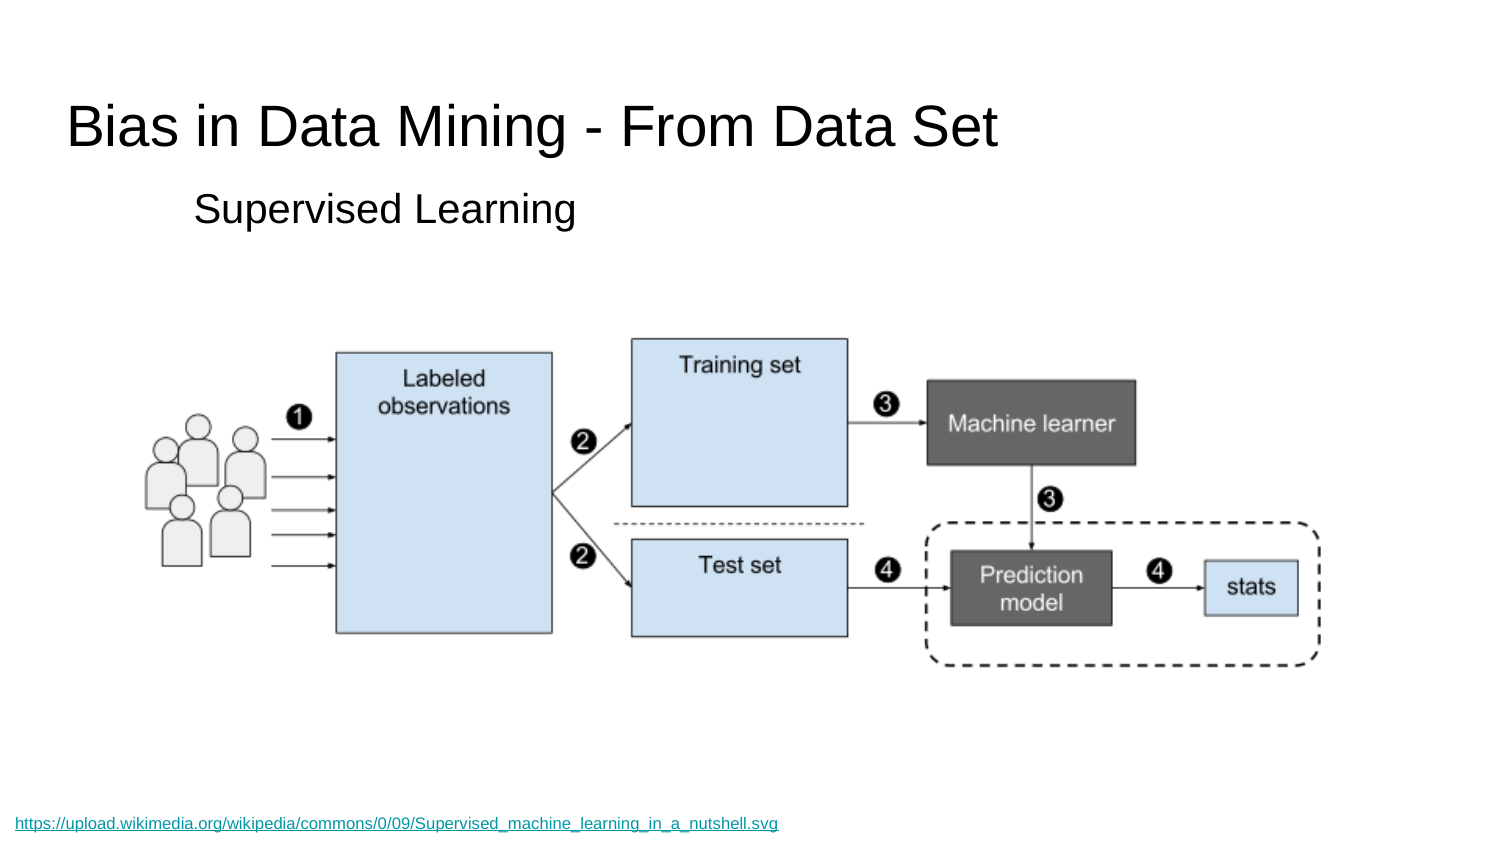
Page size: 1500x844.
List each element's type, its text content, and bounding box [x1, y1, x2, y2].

title Bias in Data Mining - From Data Set [51, 72, 1449, 167]
text_box https://upload.wikimedia.org/wikipedia/commons/0/09/Supervised_machine_learning_in_a_nutshell.svg [0, 797, 1418, 844]
text_box Supervised Learning [178, 166, 1322, 301]
picture [133, 307, 1335, 683]
